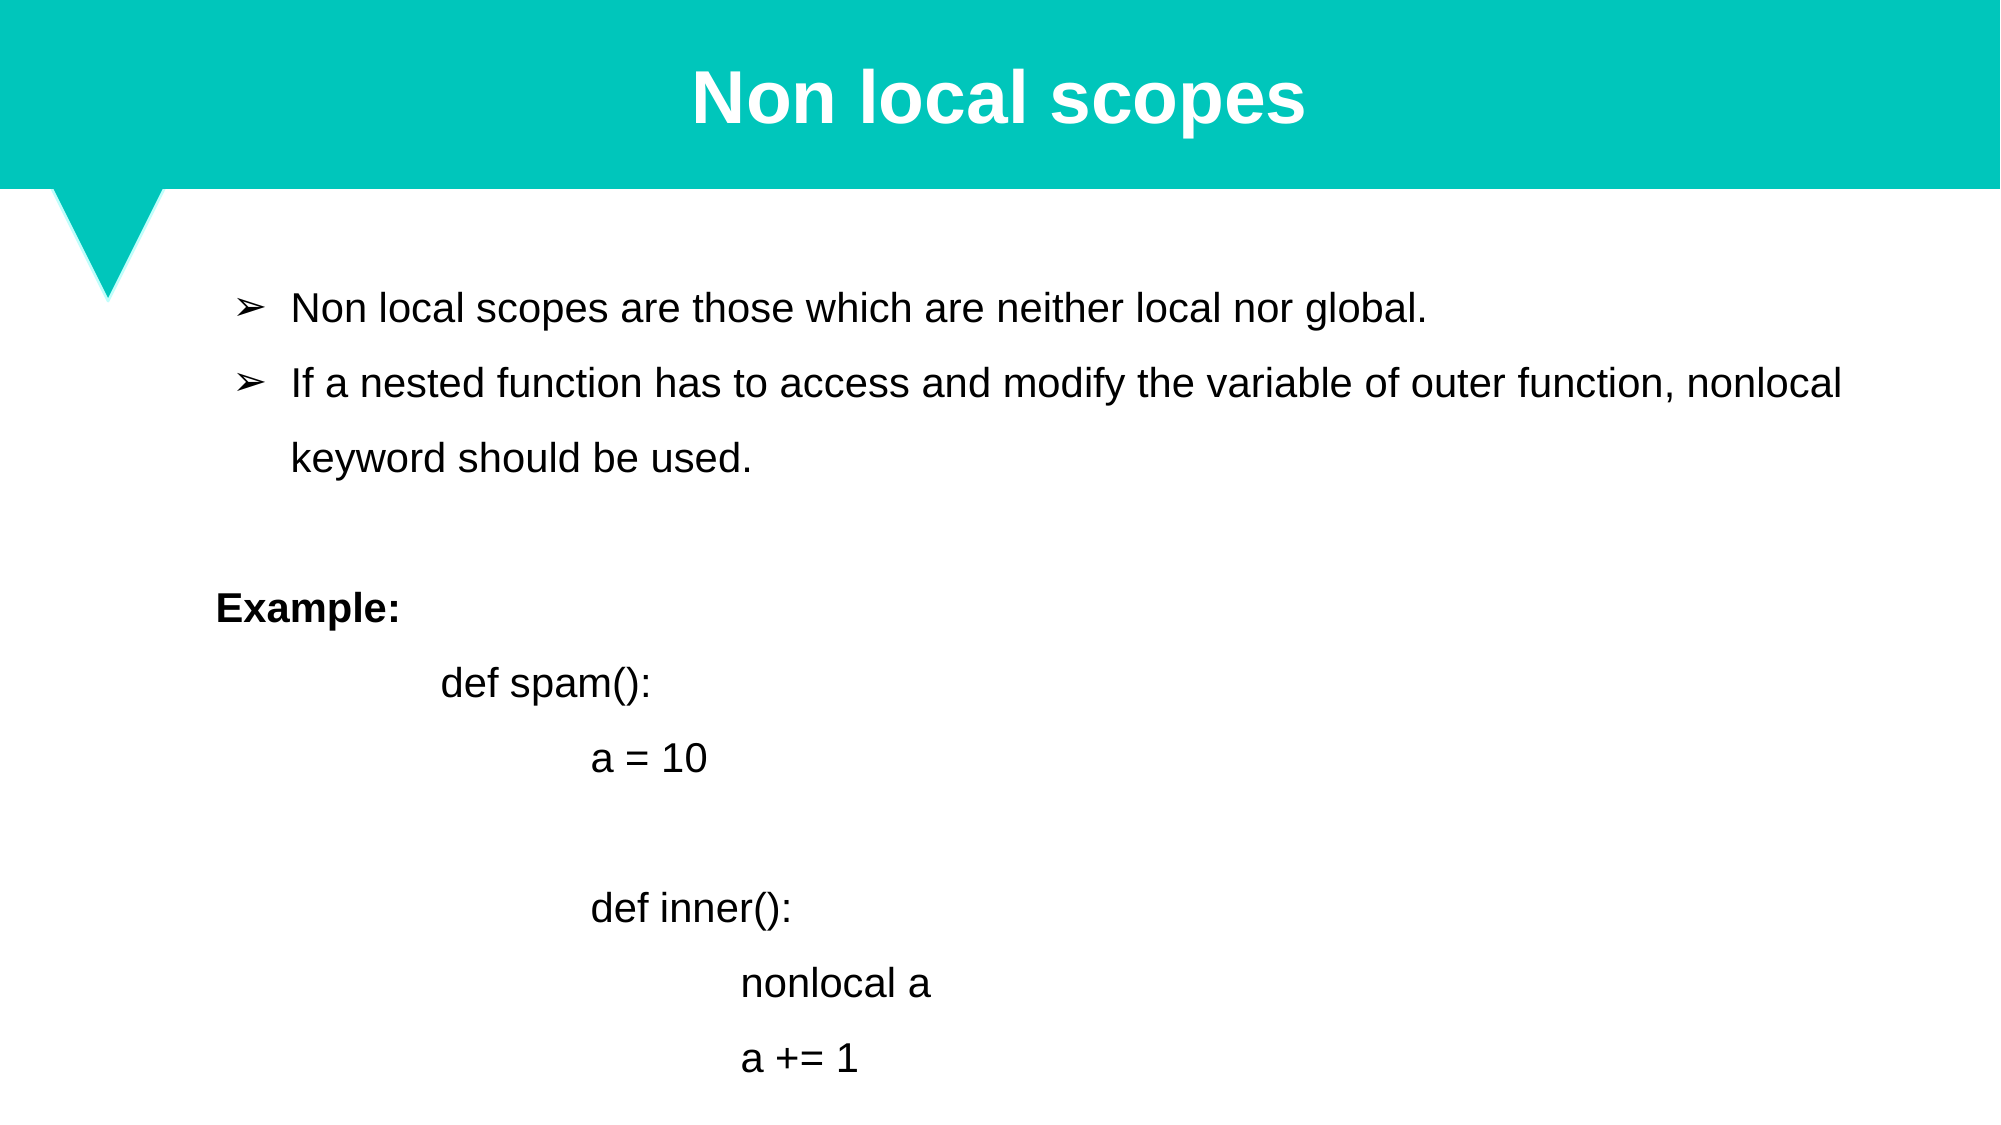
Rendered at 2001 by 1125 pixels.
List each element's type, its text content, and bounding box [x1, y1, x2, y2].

text_box Non local scopes are those which are neither local nor global. If a nested function has to access and modify the variable of outer function, nonlocal keyword should be used. Example: def spam(): a = 10 def inner(): nonlocal a a += 1 [200, 313, 1890, 1052]
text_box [0, 0, 2000, 302]
